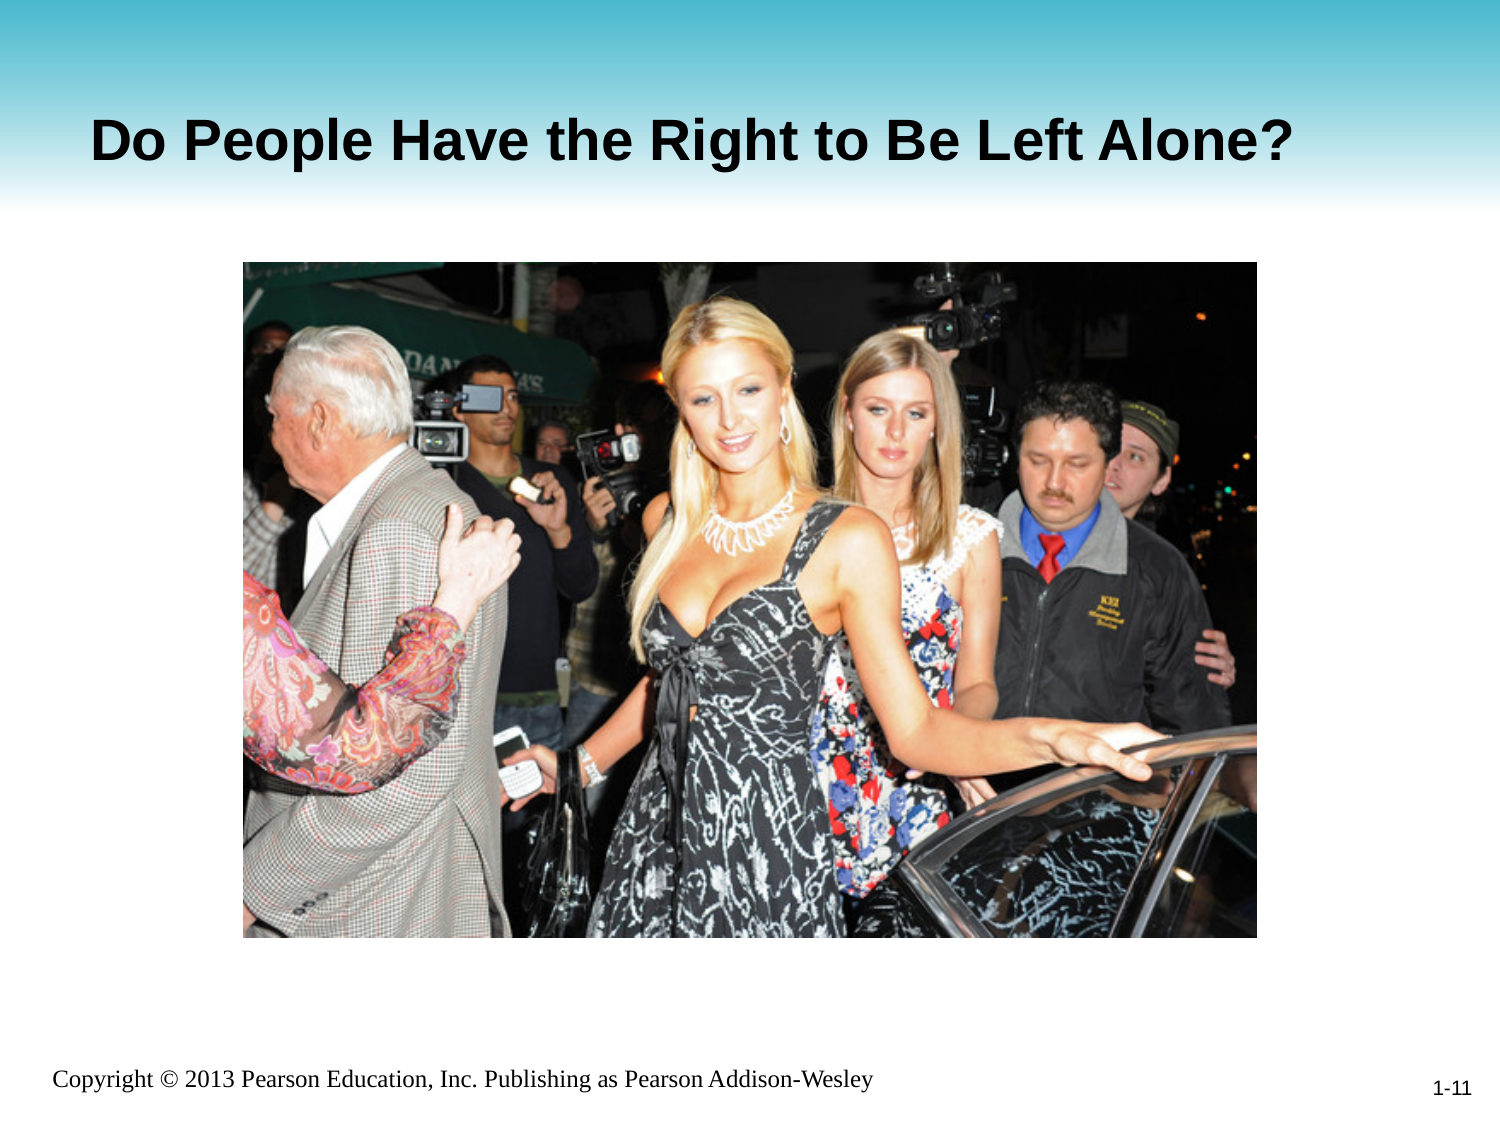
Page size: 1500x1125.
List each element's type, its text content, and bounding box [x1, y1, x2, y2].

slide_number 1-11 [1174, 1049, 1488, 1125]
picture [243, 262, 1257, 938]
title Do People Have the Right to Be Left Alone? [74, 12, 1438, 263]
